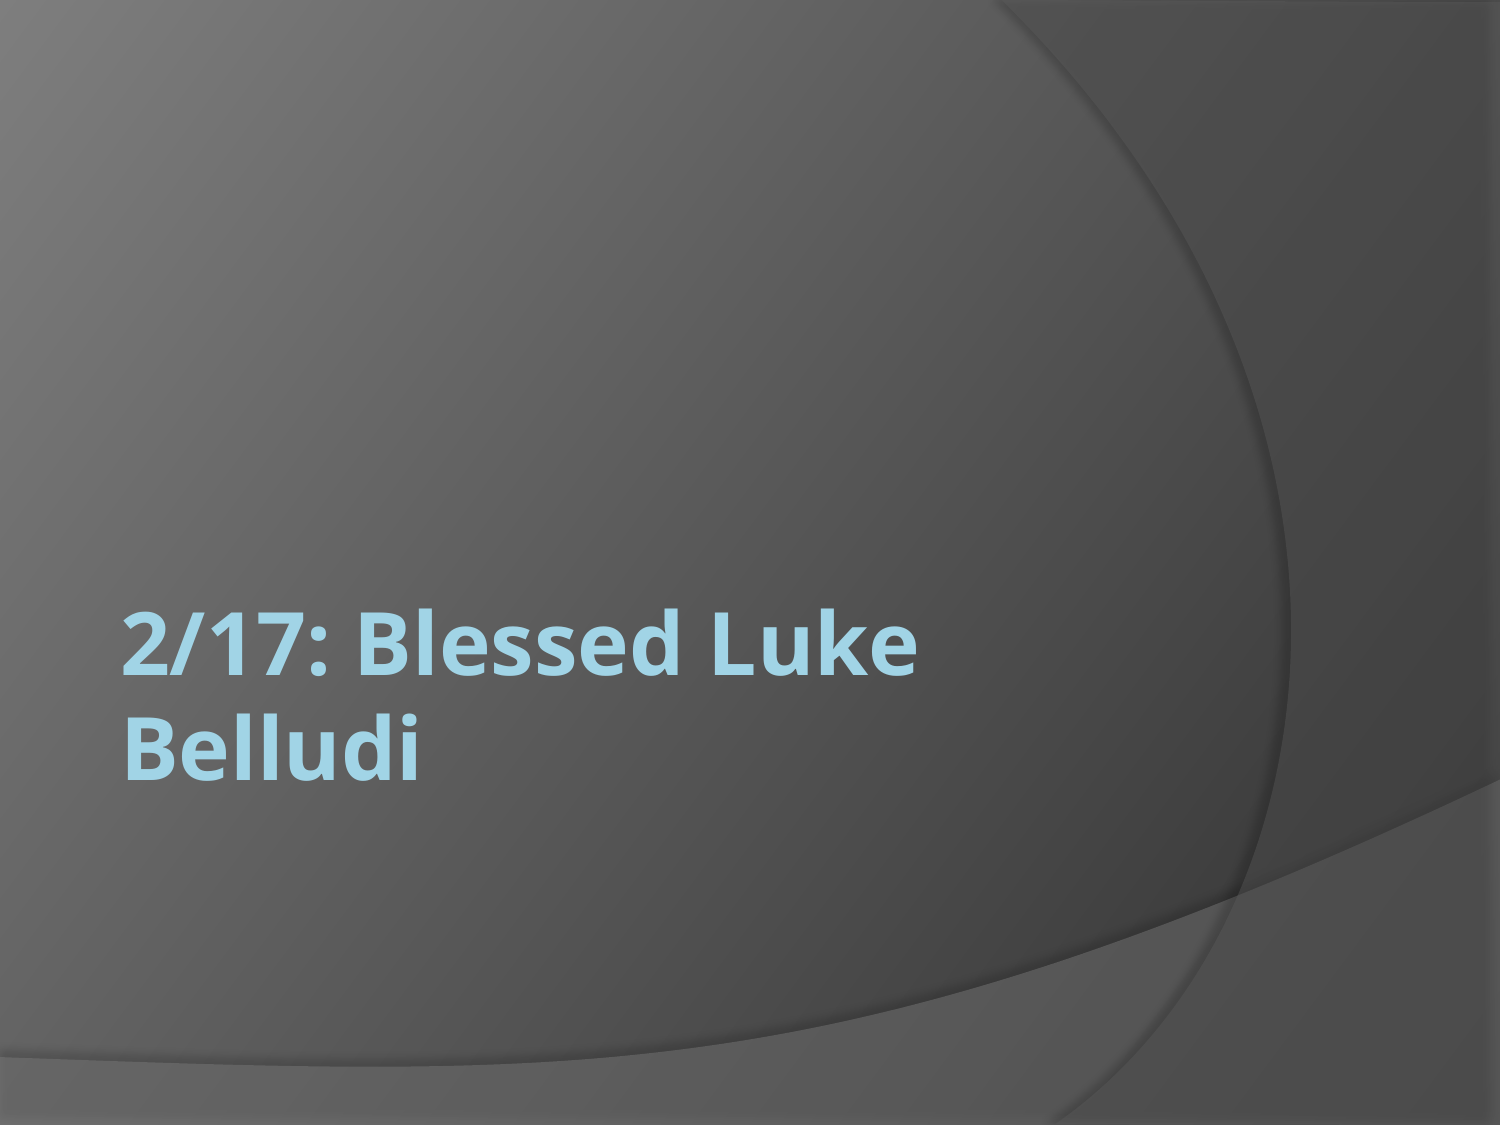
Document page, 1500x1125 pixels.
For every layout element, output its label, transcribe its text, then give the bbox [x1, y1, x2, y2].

title 2/17: Blessed Luke Belludi [112, 587, 1200, 888]
